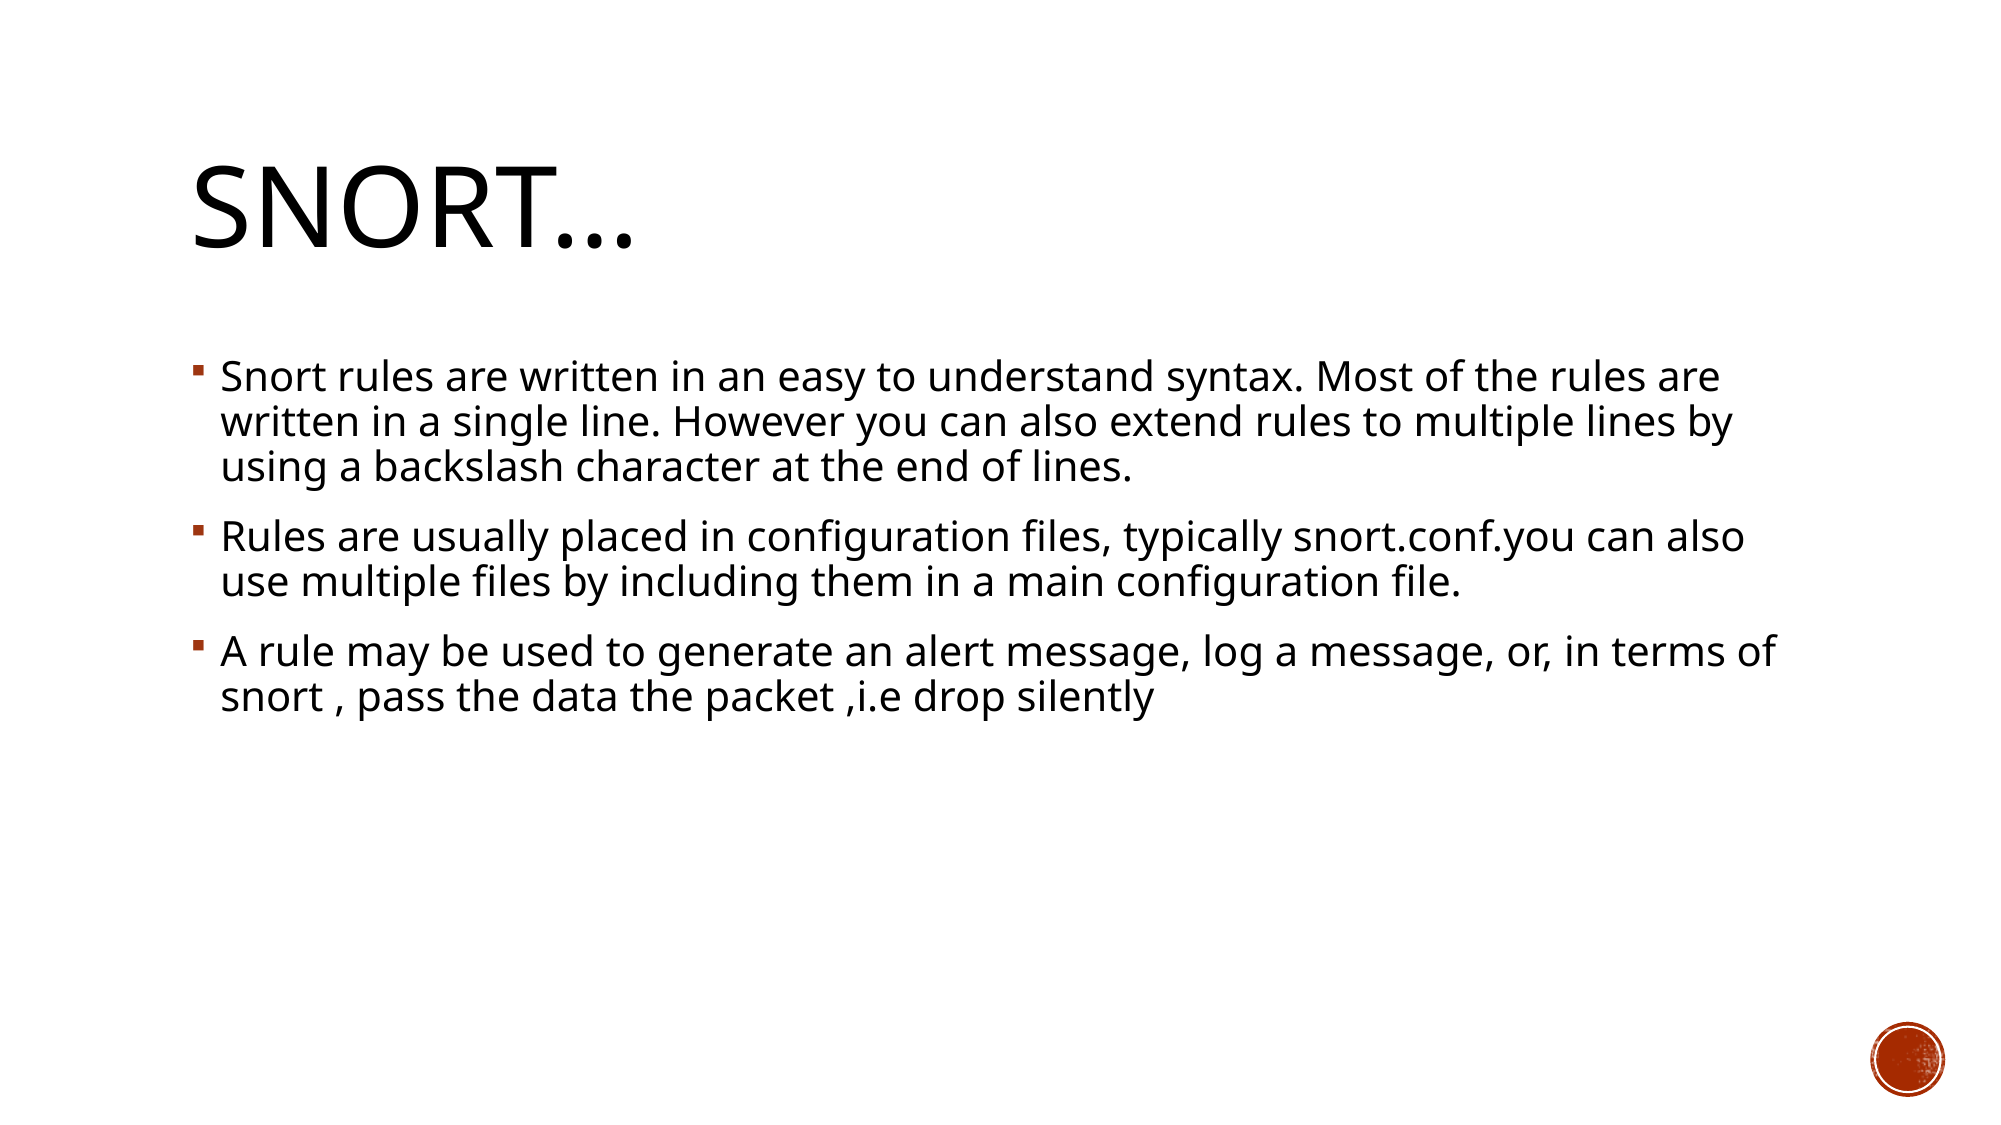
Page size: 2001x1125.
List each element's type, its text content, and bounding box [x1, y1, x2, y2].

list Snort rules are written in an easy to understand syntax. Most of the rules are written in a single line. However you can also extend rules to multiple lines by using a backslash character at the end of lines. Rules are usually placed in configuration files, typically snort.conf.you can also use multiple files by including them in a main configuration file. A rule may be used to generate an alert message, log a message, or, in terms of snort , pass the data the packet ,i.e drop silently [175, 348, 1826, 1013]
title Snort… [175, 79, 1826, 344]
